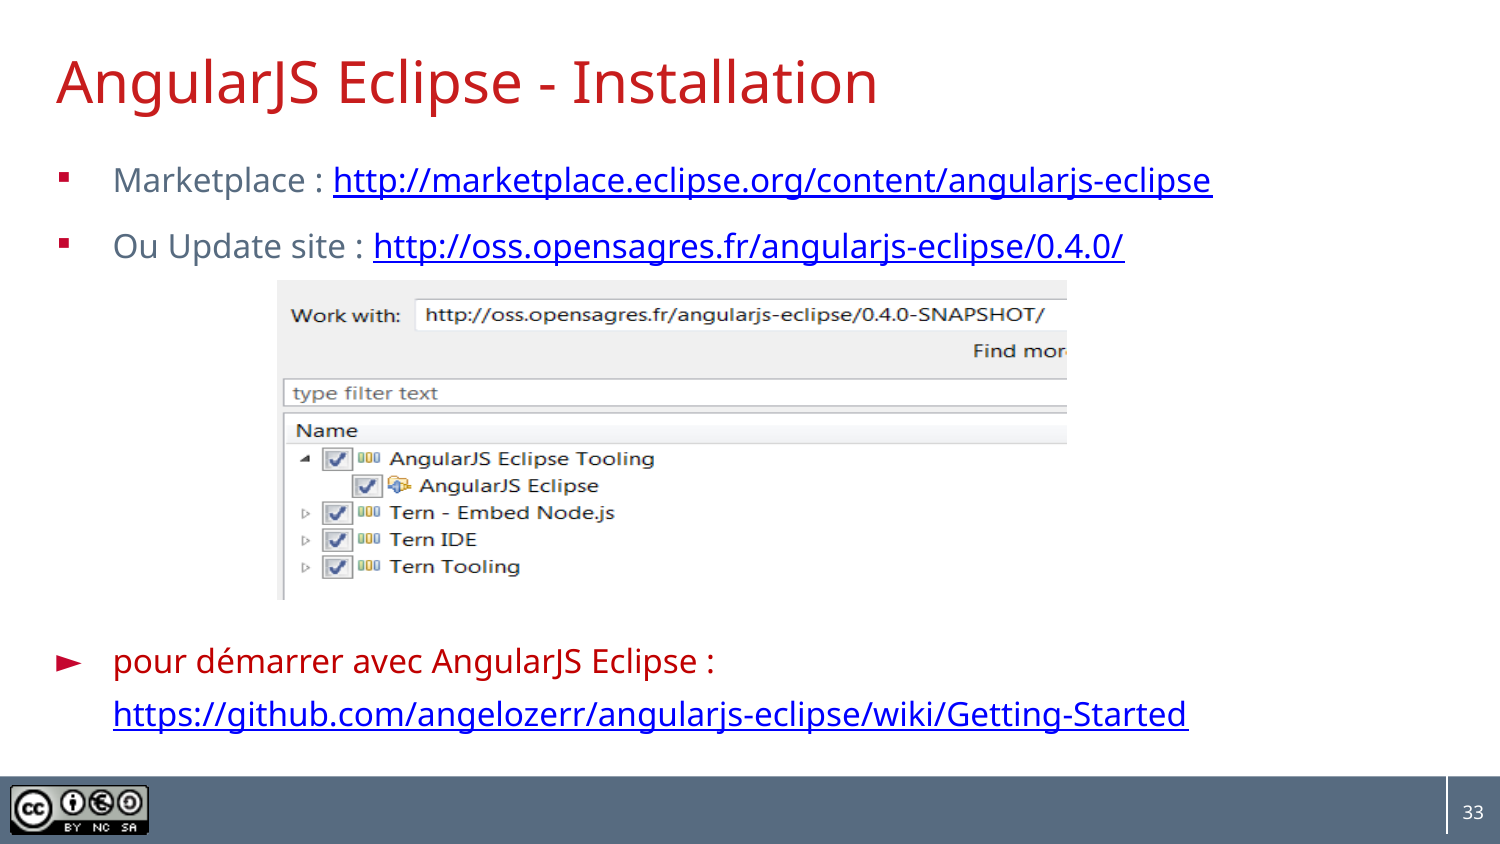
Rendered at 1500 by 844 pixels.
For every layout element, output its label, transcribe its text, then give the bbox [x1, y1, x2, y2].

picture [10, 785, 149, 835]
list Marketplace : http://marketplace.eclipse.org/content/angularjs-eclipse Ou Update site : http://oss.opensagres.fr/angularjs-eclipse/0.4.0/ pour démarrer avec AngularJS Eclipse : https://github.com/angelozerr/angularjs-eclipse/wiki/Getting-Started [41, 138, 1459, 754]
title AngularJS Eclipse - Installation [41, 33, 1459, 127]
slide_number 33 [1440, 791, 1500, 837]
picture [277, 279, 1067, 601]
